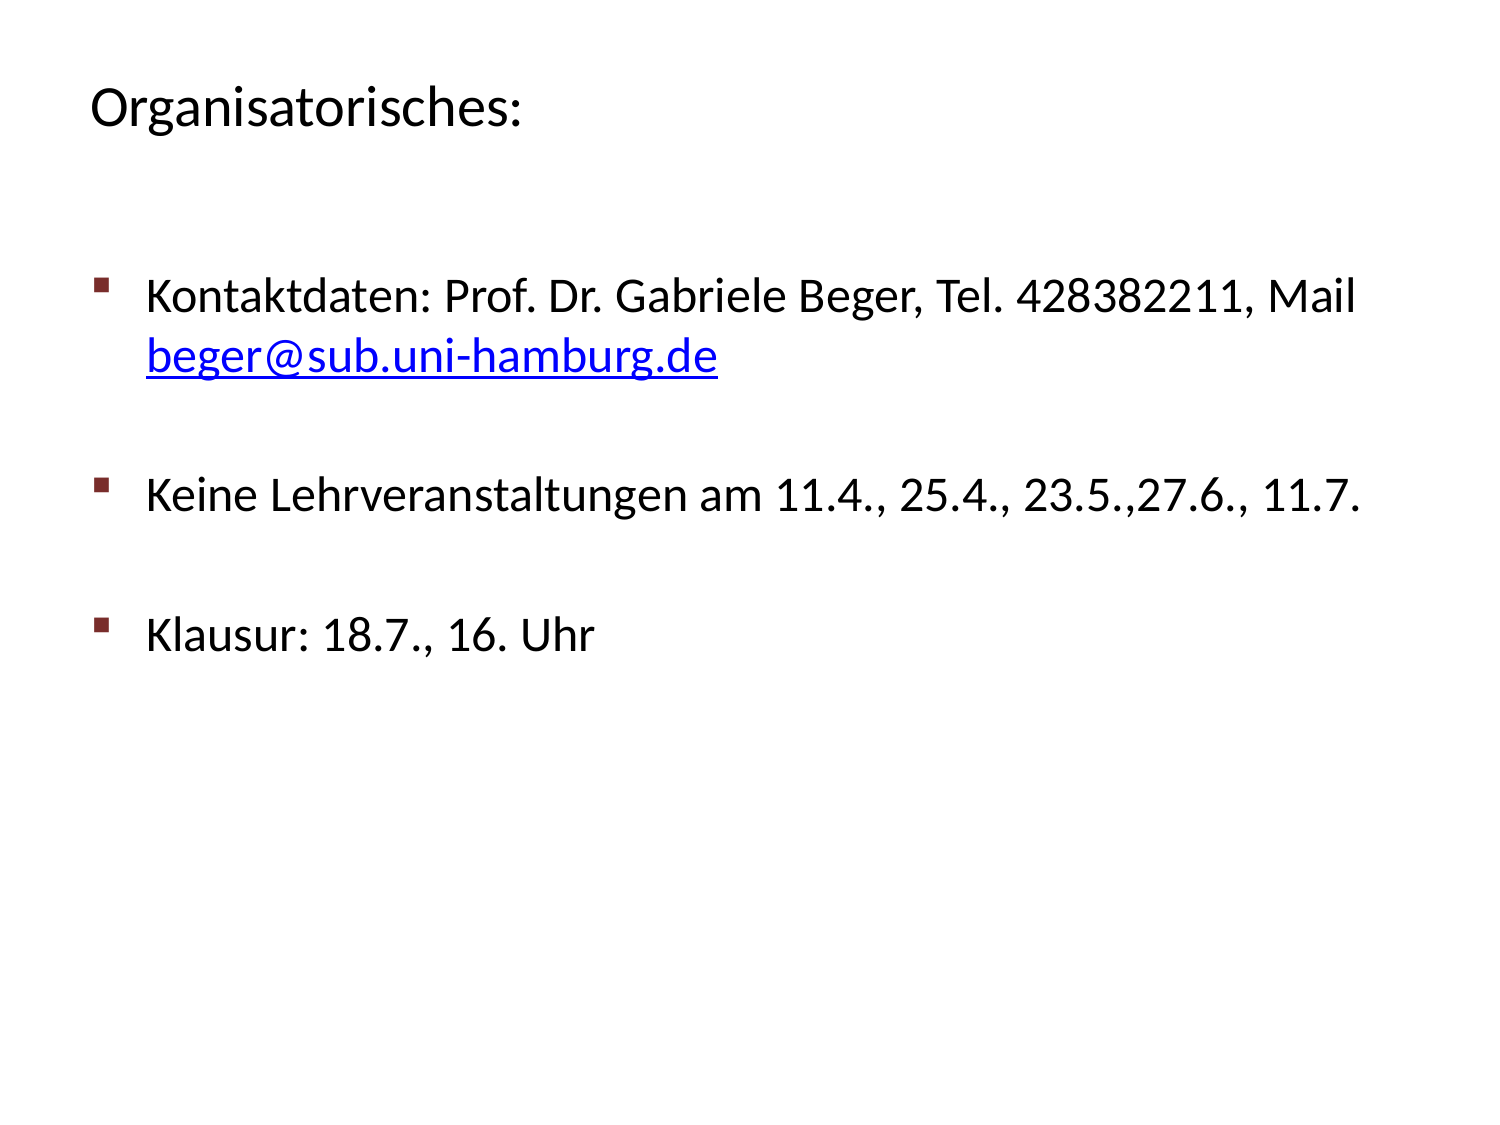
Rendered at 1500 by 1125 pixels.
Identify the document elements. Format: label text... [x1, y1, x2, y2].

title Organisatorisches: [75, 45, 1425, 161]
list Kontaktdaten: Prof. Dr. Gabriele Beger, Tel. 428382211, Mail beger@sub.uni-hamburg.de Keine Lehrveranstaltungen am 11.4., 25.4., 23.5.,27.6., 11.7. Klausur: 18.7., 16. Uhr [75, 184, 1425, 1012]
